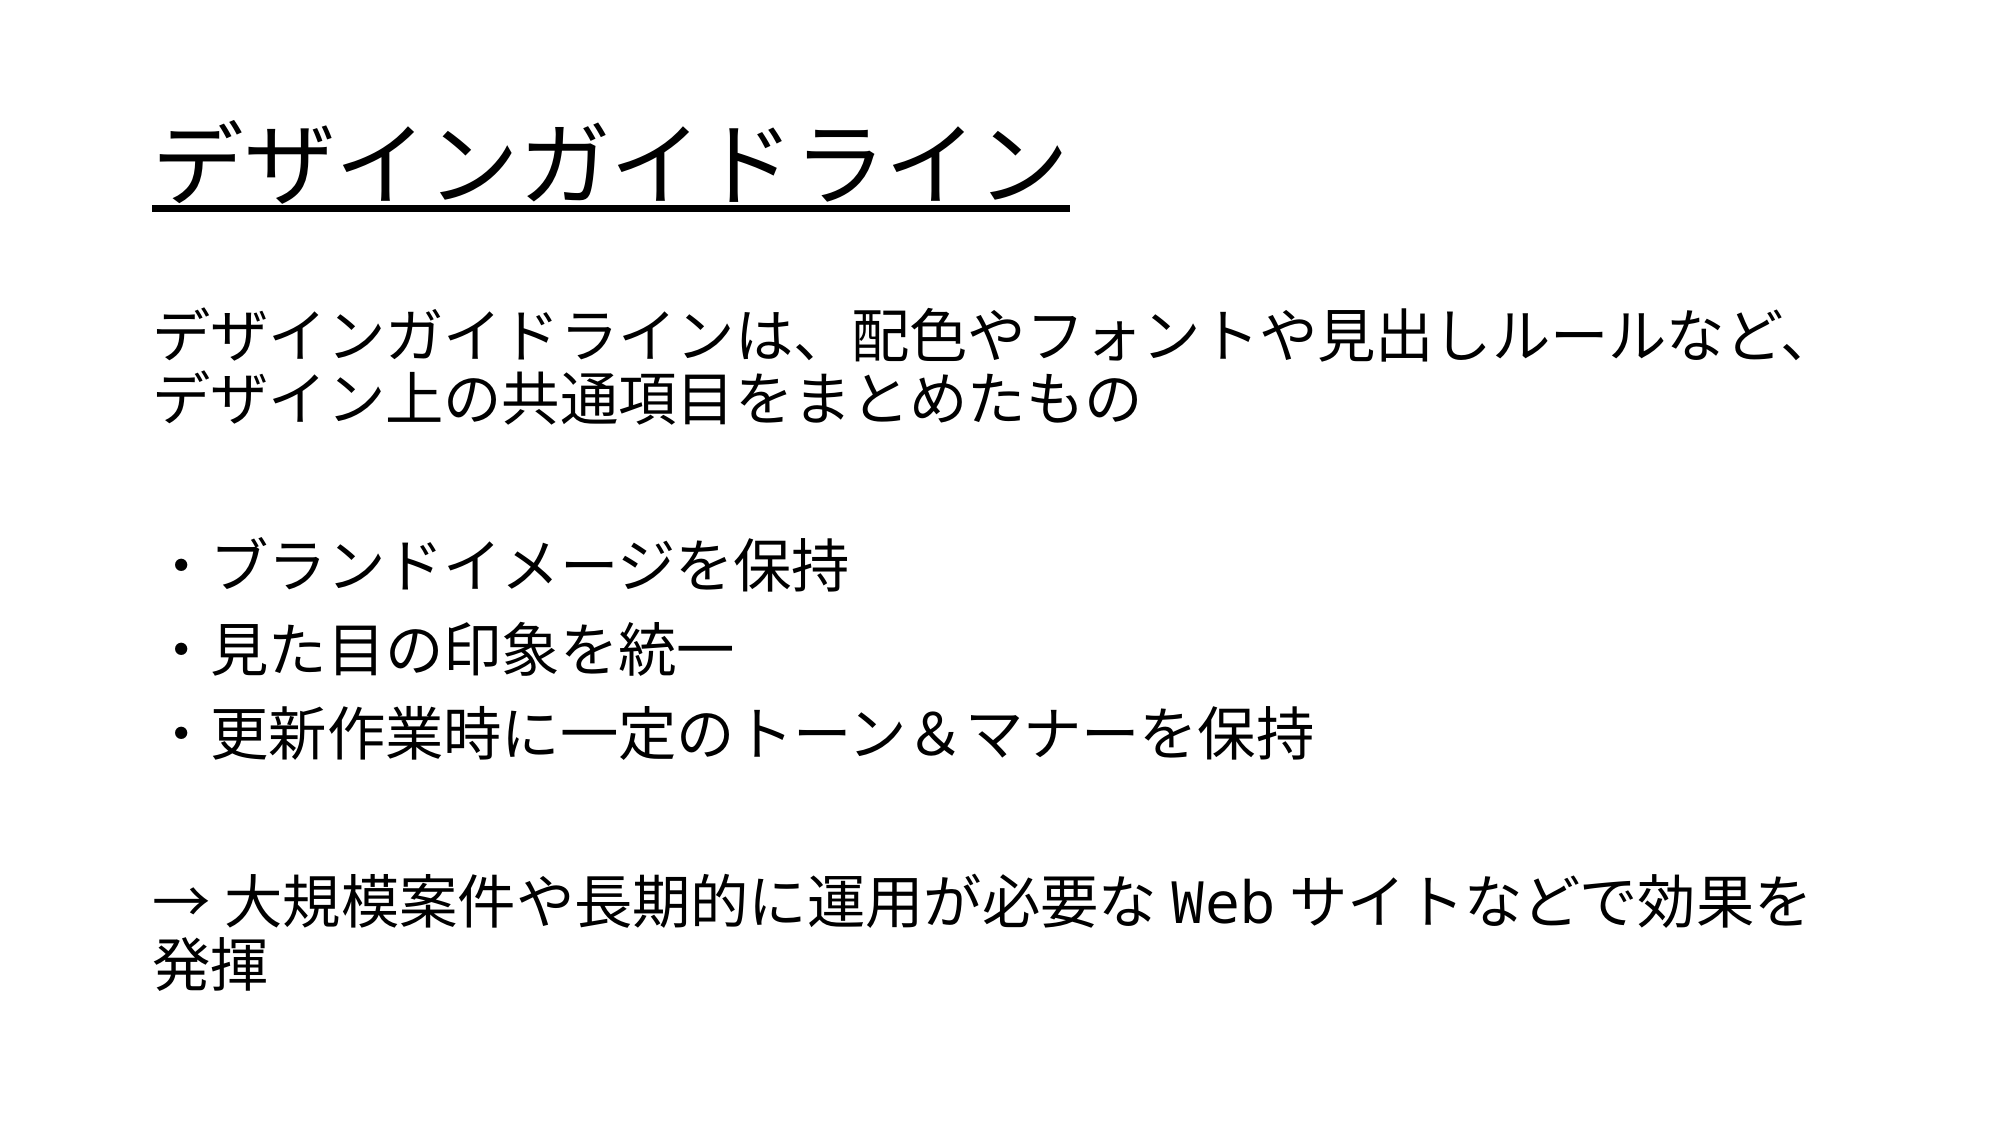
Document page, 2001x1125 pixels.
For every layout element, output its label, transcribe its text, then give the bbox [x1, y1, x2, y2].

title デザインガイドライン [137, 59, 1863, 278]
list デザインガイドラインは、配色やフォントや見出しルールなど、デザイン上の共通項目をまとめたもの ・ブランドイメージを保持 ・見た目の印象を統一 ・更新作業時に一定のトーン＆マナーを保持 →大規模案件や長期的に運用が必要なWebサイトなどで効果を発揮 [137, 299, 1863, 1014]
